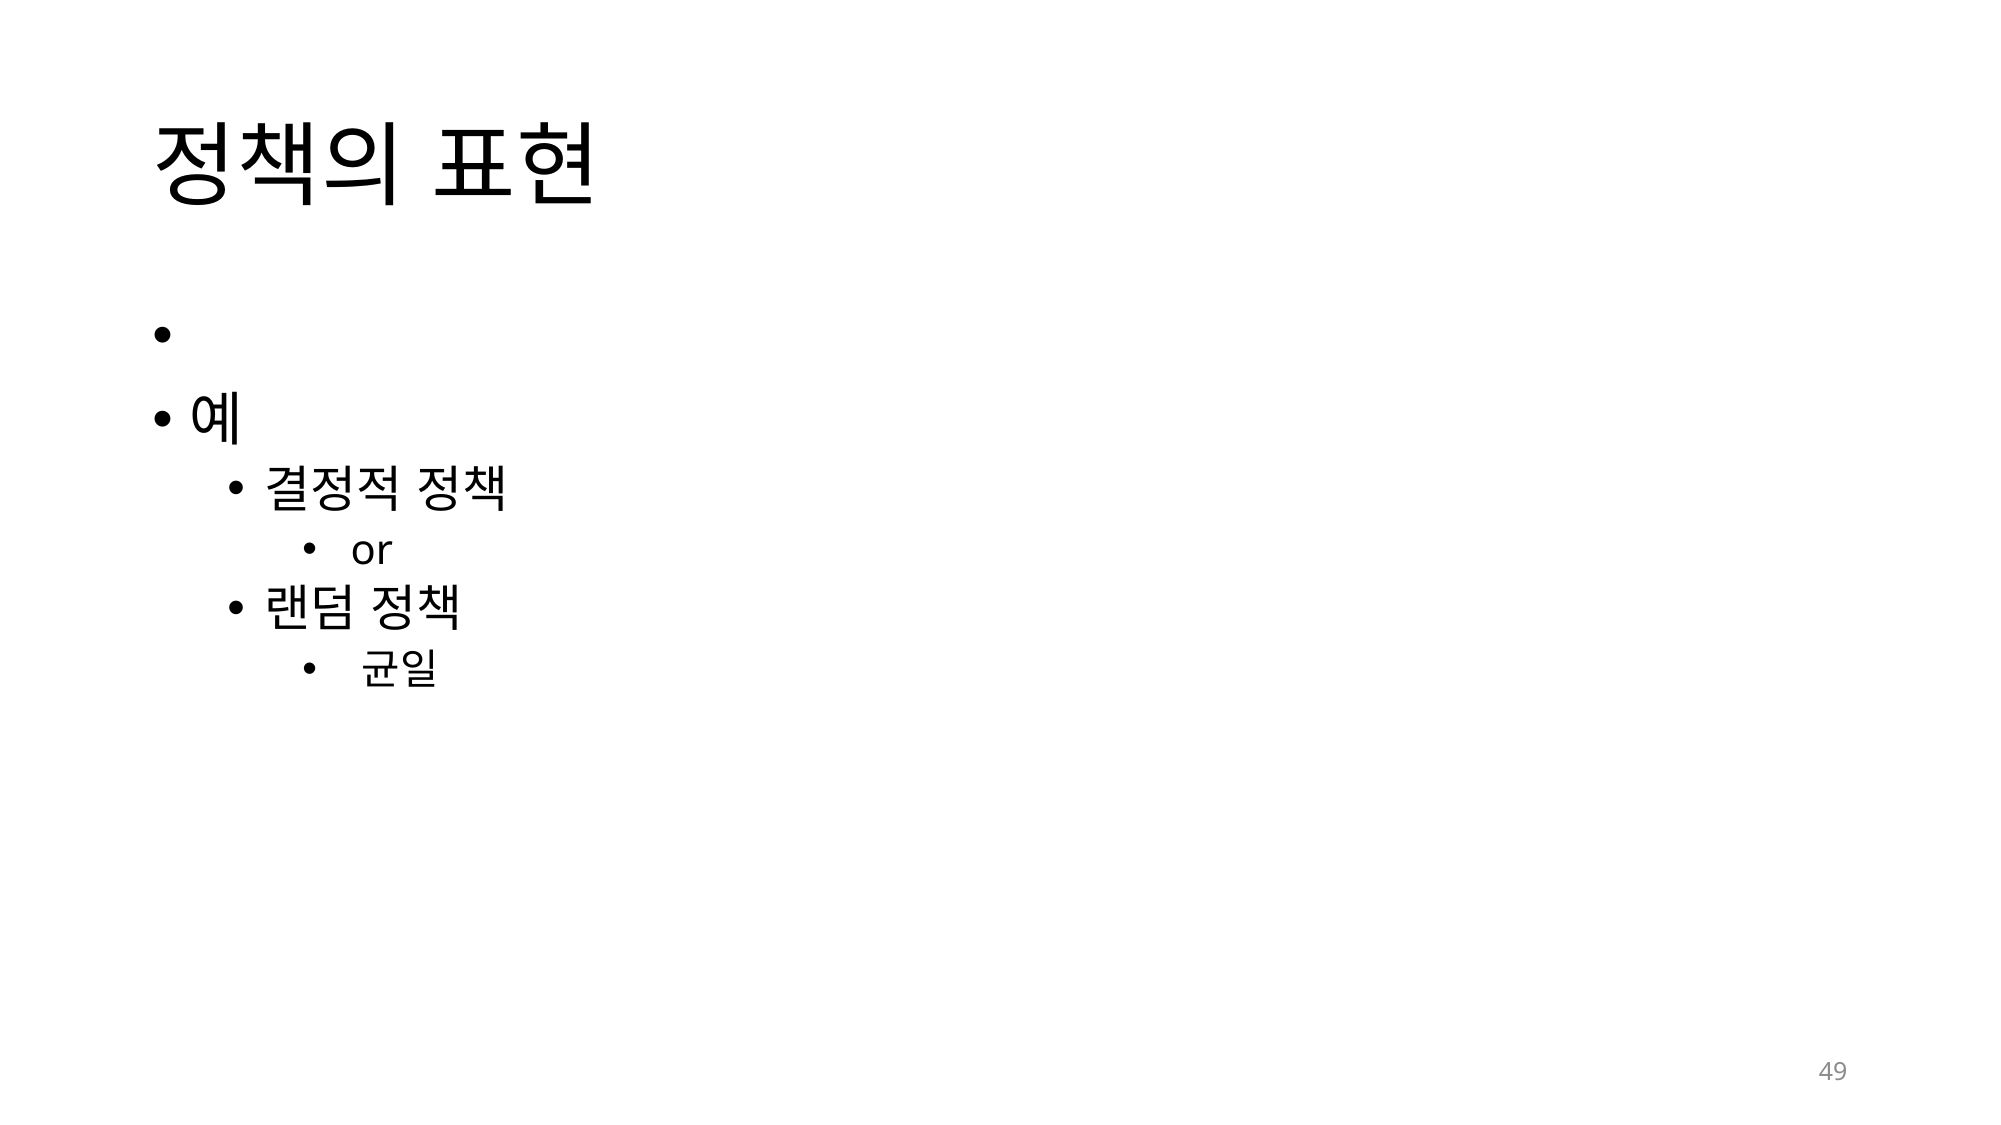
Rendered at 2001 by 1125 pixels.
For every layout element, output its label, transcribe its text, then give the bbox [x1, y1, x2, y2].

slide_number 49 [1412, 1042, 1863, 1103]
title 정책의 표현 [137, 59, 1863, 278]
